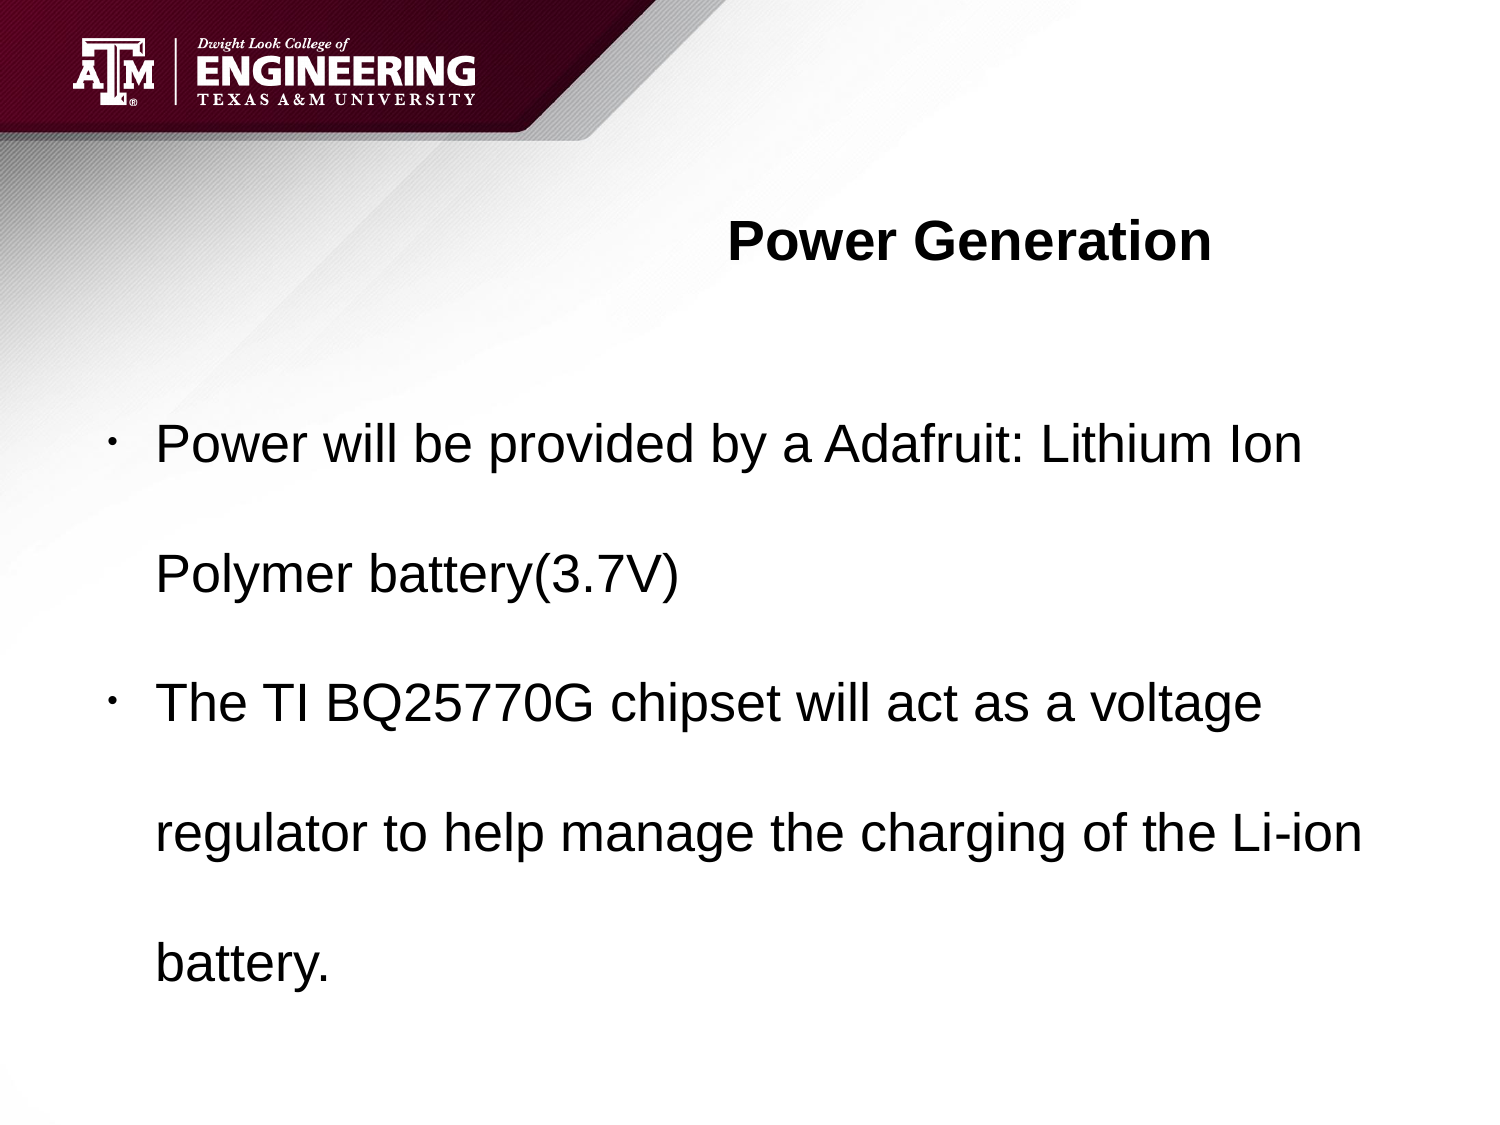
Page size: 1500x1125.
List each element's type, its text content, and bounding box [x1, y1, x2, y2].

title Power Generation [75, 172, 1425, 304]
picture [0, 0, 1500, 1125]
list Power will be provided by a Adafruit: Lithium Ion Polymer battery(3.7V) The TI BQ25770G chipset will act as a voltage regulator to help manage the charging of the Li-ion battery. [75, 336, 1425, 1005]
